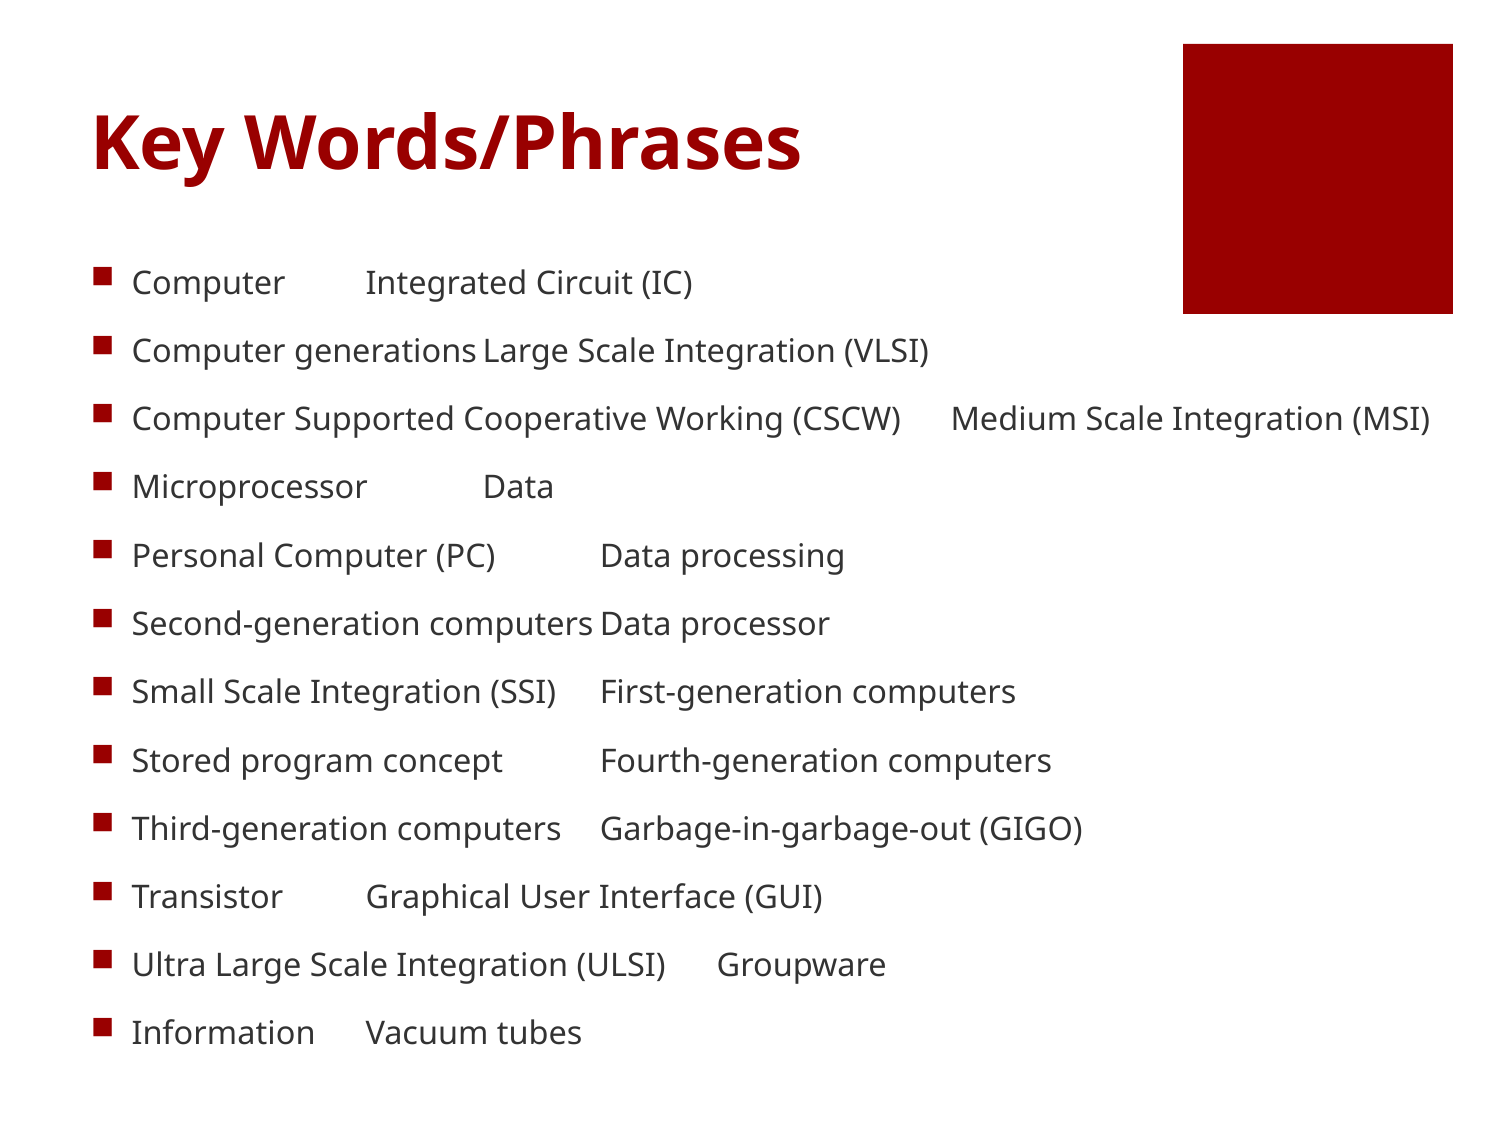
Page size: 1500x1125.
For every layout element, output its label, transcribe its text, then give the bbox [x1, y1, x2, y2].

title Key Words/Phrases [75, 58, 1143, 193]
list Computer Integrated Circuit (IC) Computer generations Large Scale Integration (VLSI) Computer Supported Cooperative Working (CSCW) Medium Scale Integration (MSI) Microprocessor Data Personal Computer (PC) Data processing Second-generation computers Data processor Small Scale Integration (SSI) First-generation computers Stored program concept Fourth-generation computers Third-generation computers Garbage-in-garbage-out (GIGO) Transistor Graphical User Interface (GUI) Ultra Large Scale Integration (ULSI) Groupware Information Vacuum tubes [75, 254, 1454, 1097]
